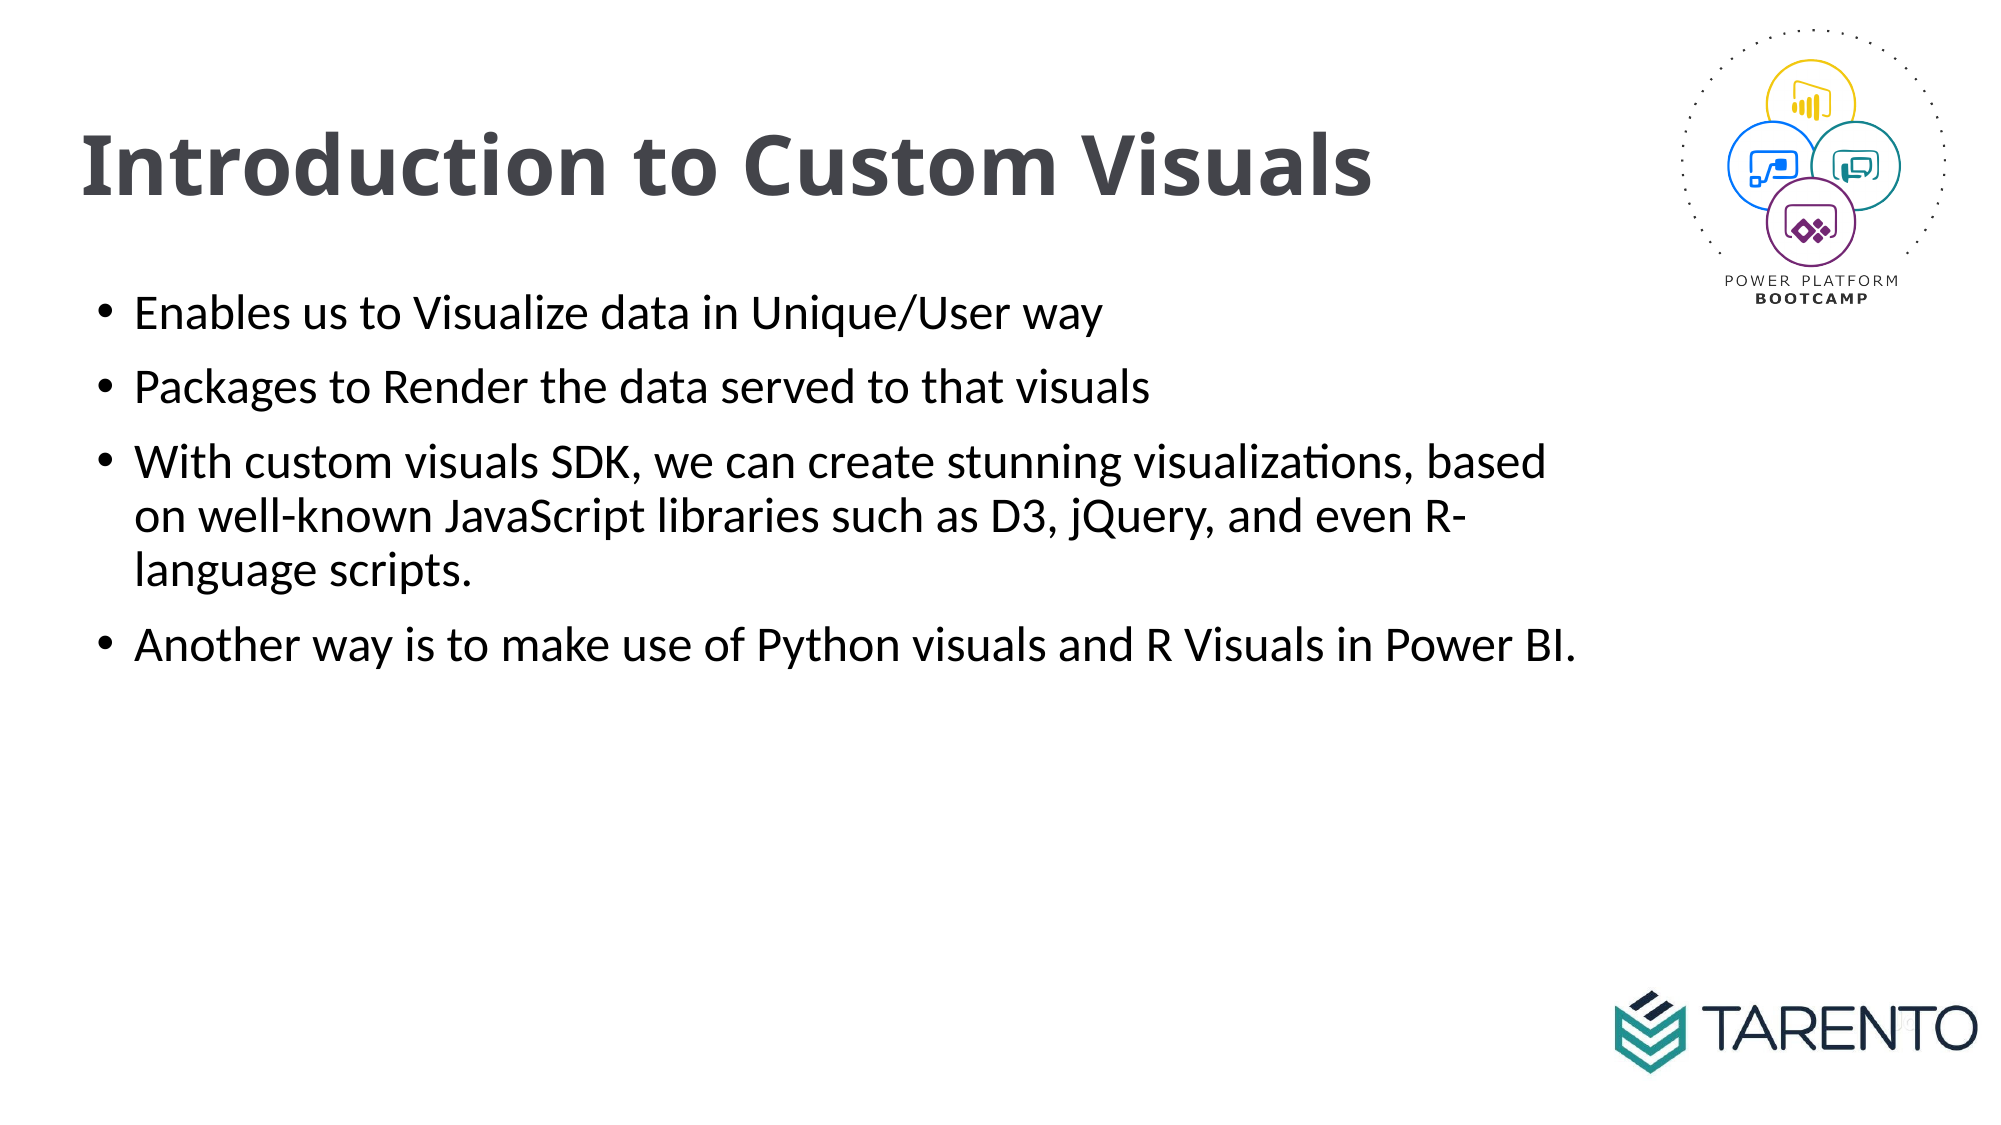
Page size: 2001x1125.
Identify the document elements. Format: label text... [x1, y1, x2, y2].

picture [1605, 940, 1982, 1091]
picture [1681, 29, 1946, 304]
text_box Enables us to Visualize data in Unique/User way Packages to Render the data served to that visuals With custom visuals SDK, we can create stunning visualizations, based on well-known JavaScript libraries such as D3, jQuery, and even R-language scripts. Another way is to make use of Python visuals and R Visuals in Power BI. [81, 278, 1606, 1038]
title Introduction to Custom Visuals [66, 59, 1652, 278]
